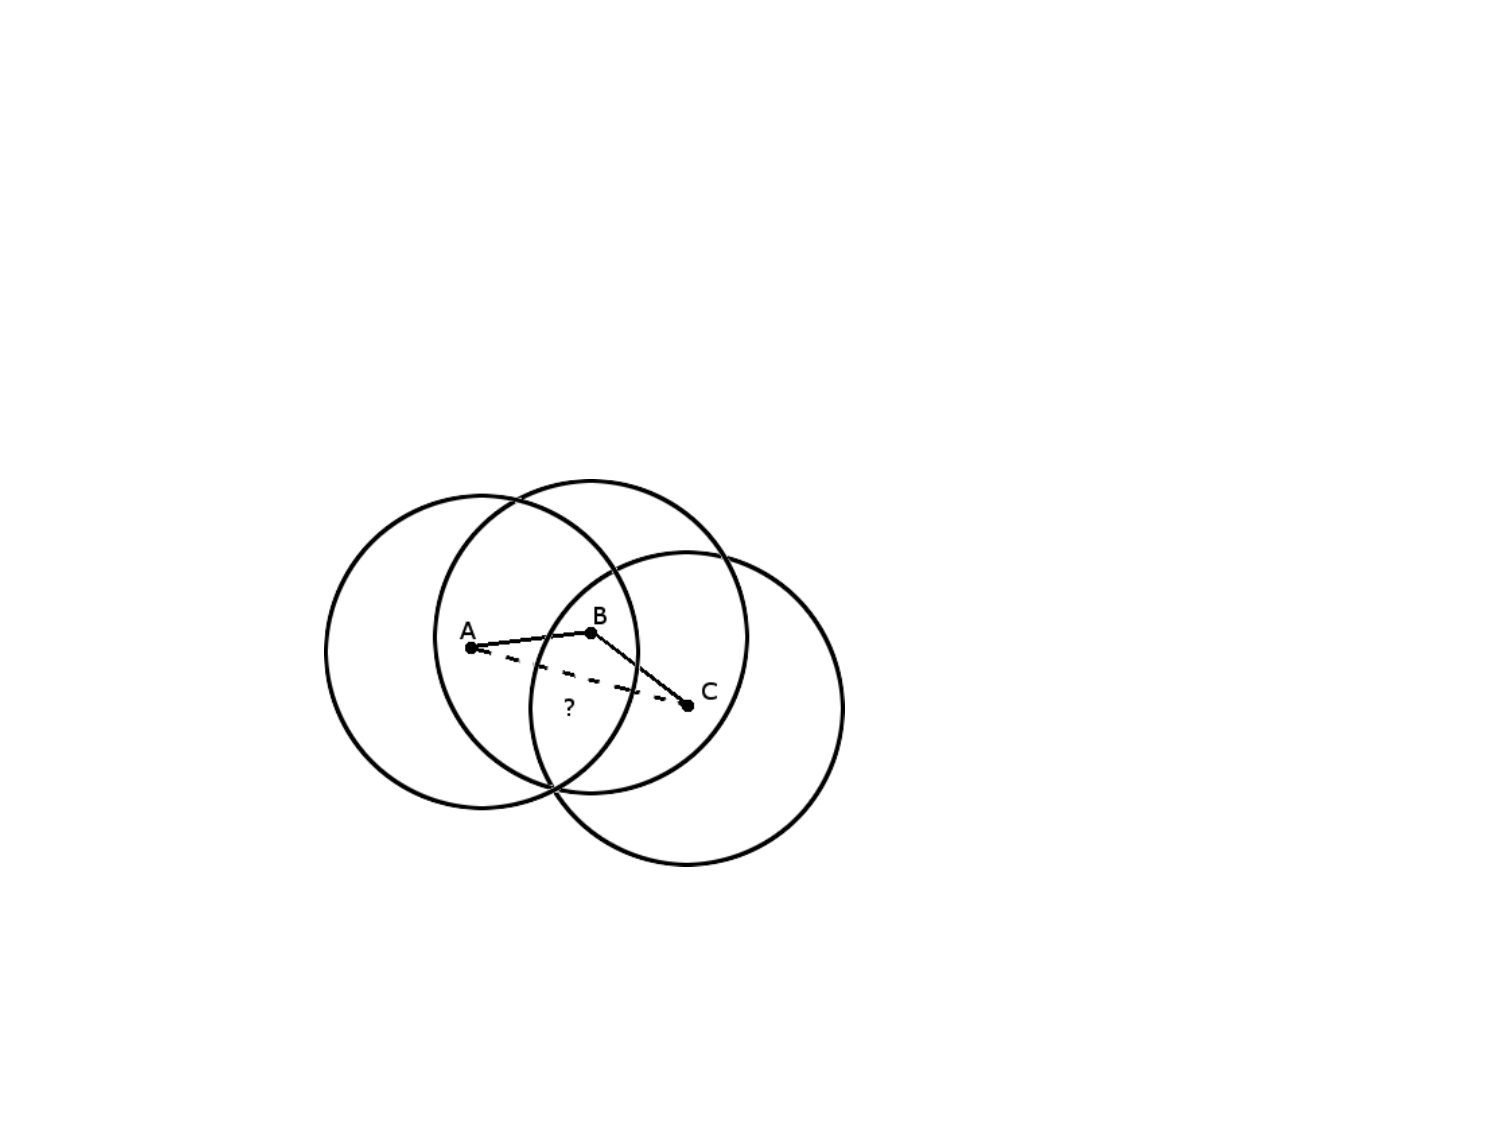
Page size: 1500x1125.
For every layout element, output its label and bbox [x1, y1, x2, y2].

picture [324, 479, 845, 867]
